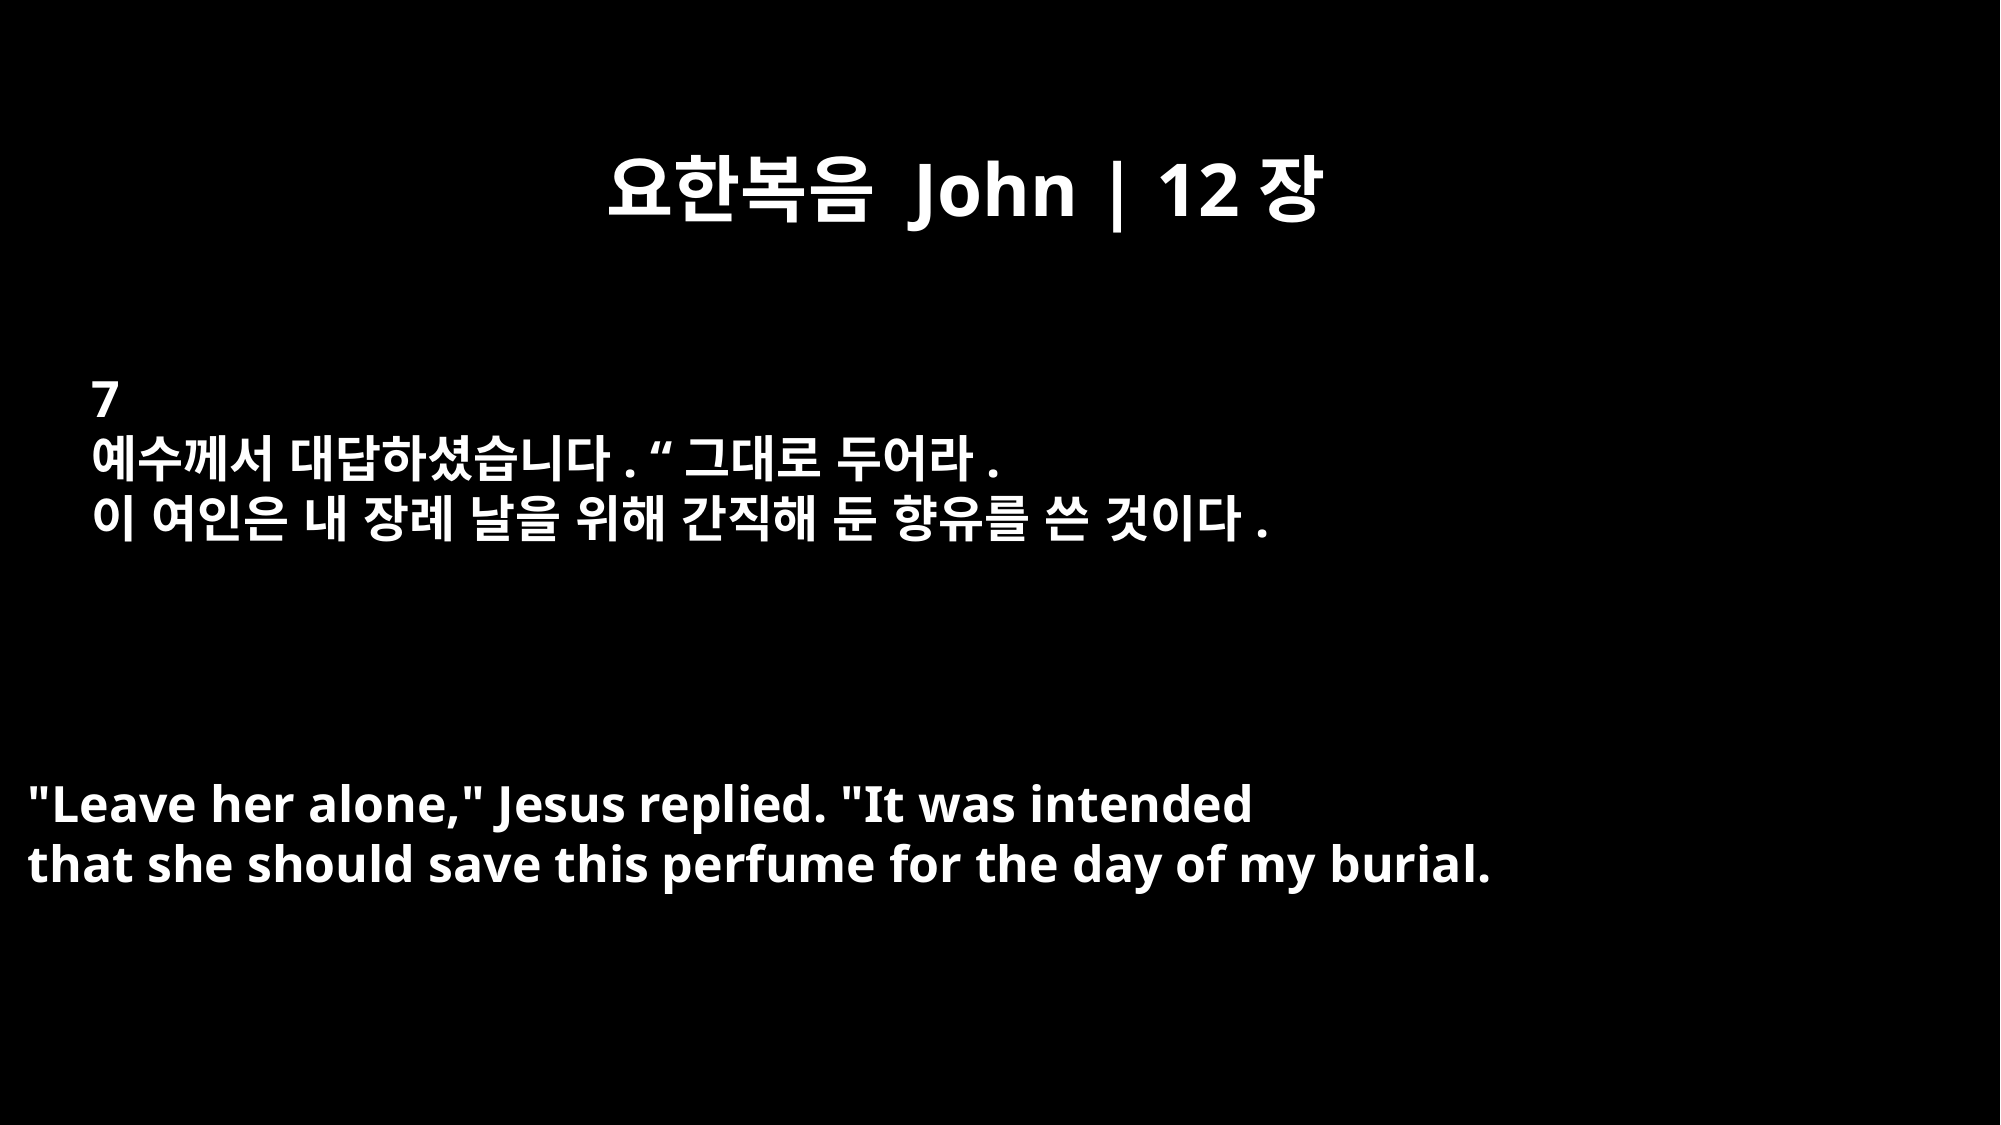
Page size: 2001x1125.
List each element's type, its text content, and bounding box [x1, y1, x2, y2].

text_box 요한복음 John | 12장 [591, 136, 1341, 239]
text_box 7 예수께서 대답하셨습니다. “그대로 두어라. 이 여인은 내 장례 날을 위해 간직해 둔 향유를 쓴 것이다. [76, 359, 1285, 555]
text_box "Leave her alone," Jesus replied. "It was intended that she should save this perfume for the day of my burial. [13, 764, 1507, 900]
